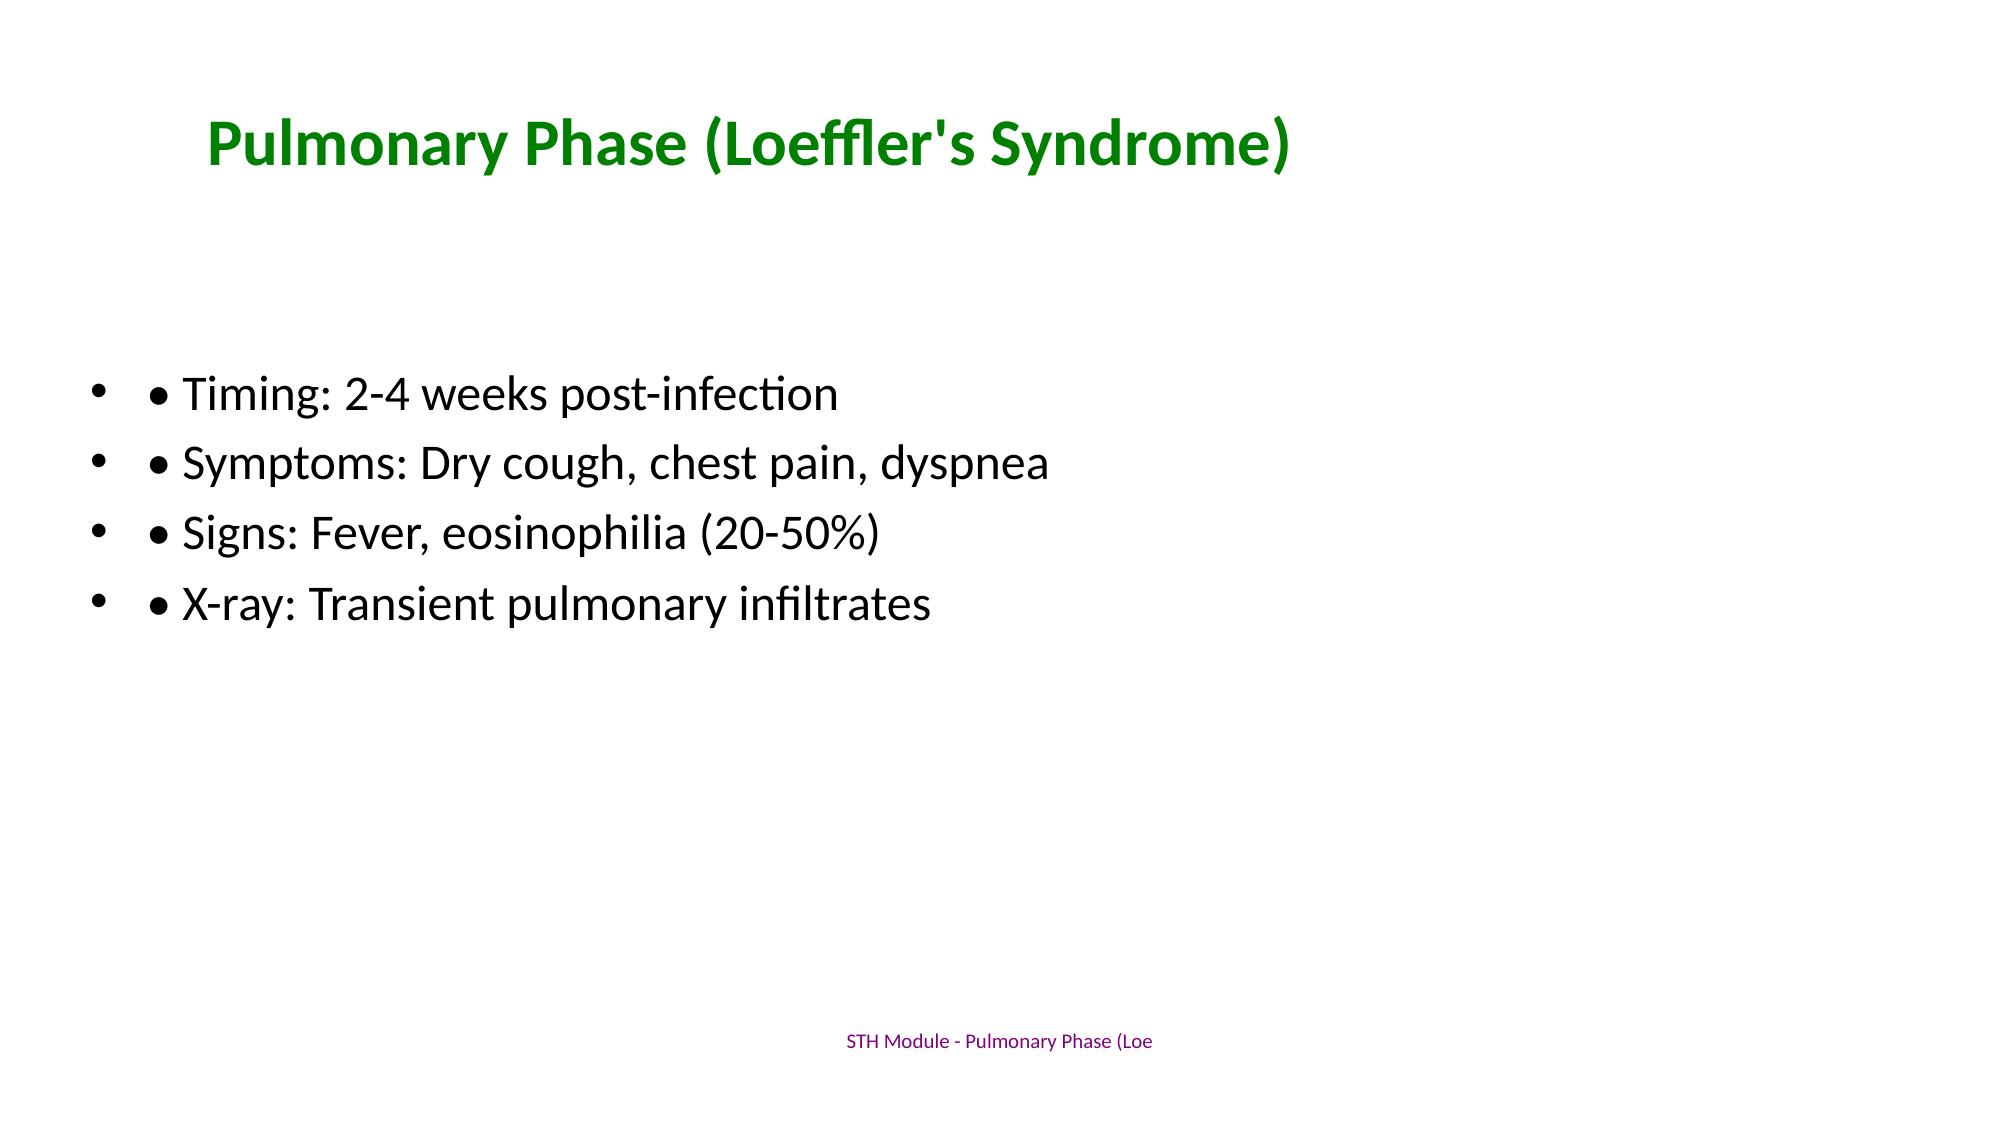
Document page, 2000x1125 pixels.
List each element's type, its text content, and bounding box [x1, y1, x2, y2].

text_box STH Module - Pulmonary Phase (Loe [831, 1020, 1168, 1060]
title Pulmonary Phase (Loeffler's Syndrome) [75, 45, 1425, 233]
list • Timing: 2-4 weeks post-infection • Symptoms: Dry cough, chest pain, dyspnea • Signs: Fever, eosinophilia (20-50%) • X-ray: Transient pulmonary infiltrates [75, 262, 1425, 1005]
